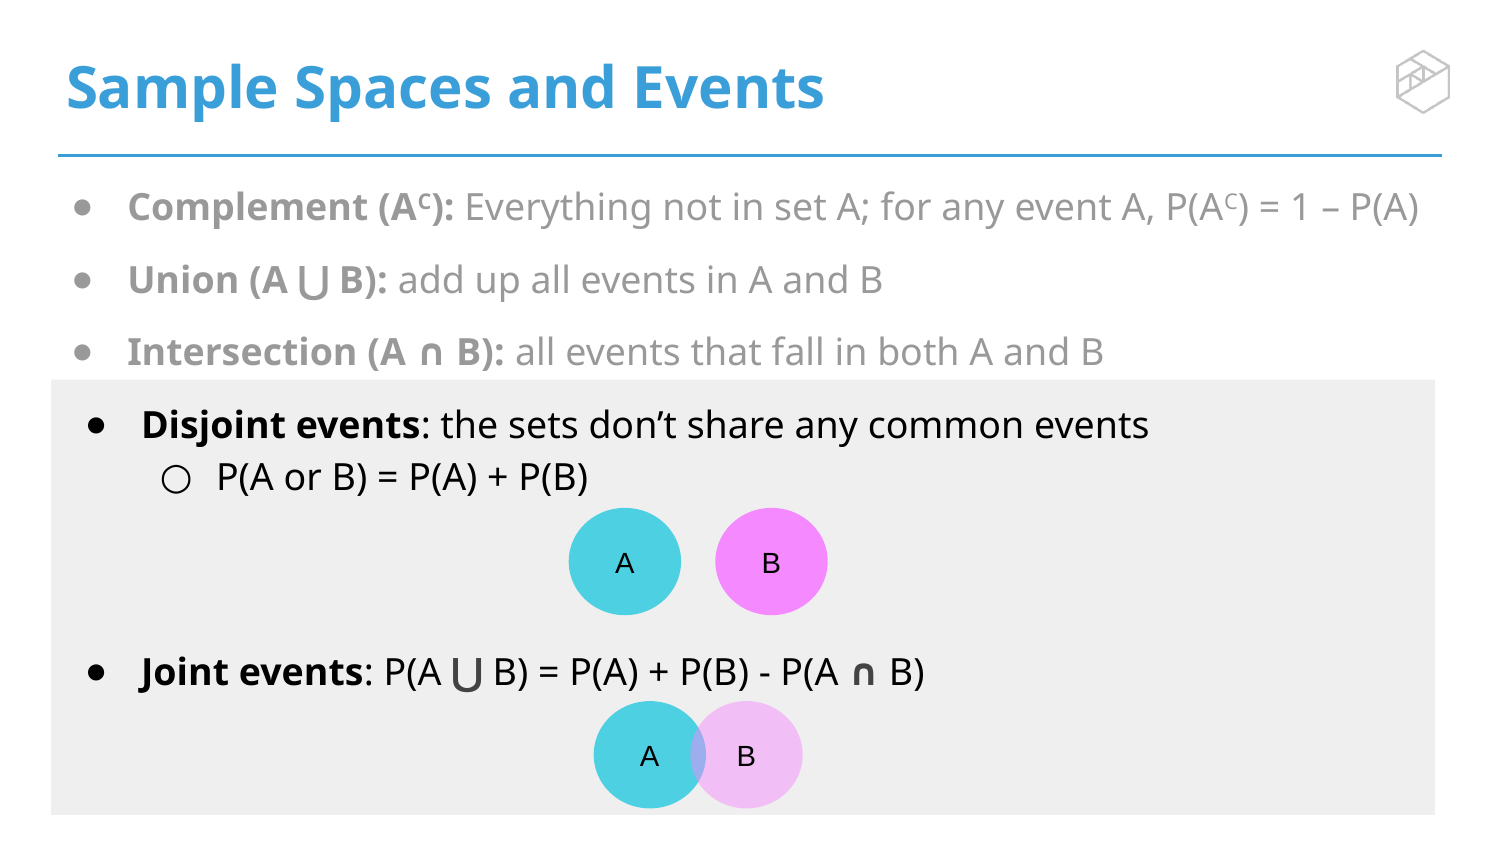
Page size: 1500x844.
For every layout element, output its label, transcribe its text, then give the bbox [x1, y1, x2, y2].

text_box B [690, 701, 803, 809]
text_box Disjoint events: the sets don’t share any common events P(A or B) = P(A) + P(B) Joint events: P(A ⋃ B) = P(A) + P(B) - P(A ∩ B) [51, 379, 1435, 815]
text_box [568, 507, 828, 616]
text_box Complement (AC): Everything not in set A; for any event A, P(AC) = 1 – P(A) Union (A ⋃ B): add up all events in A and B Intersection (A ∩ B): all events that fall in both A and B [37, 161, 1442, 383]
picture [1396, 49, 1451, 114]
title Sample Spaces and Events [51, 35, 1135, 130]
text_box A [593, 701, 698, 809]
